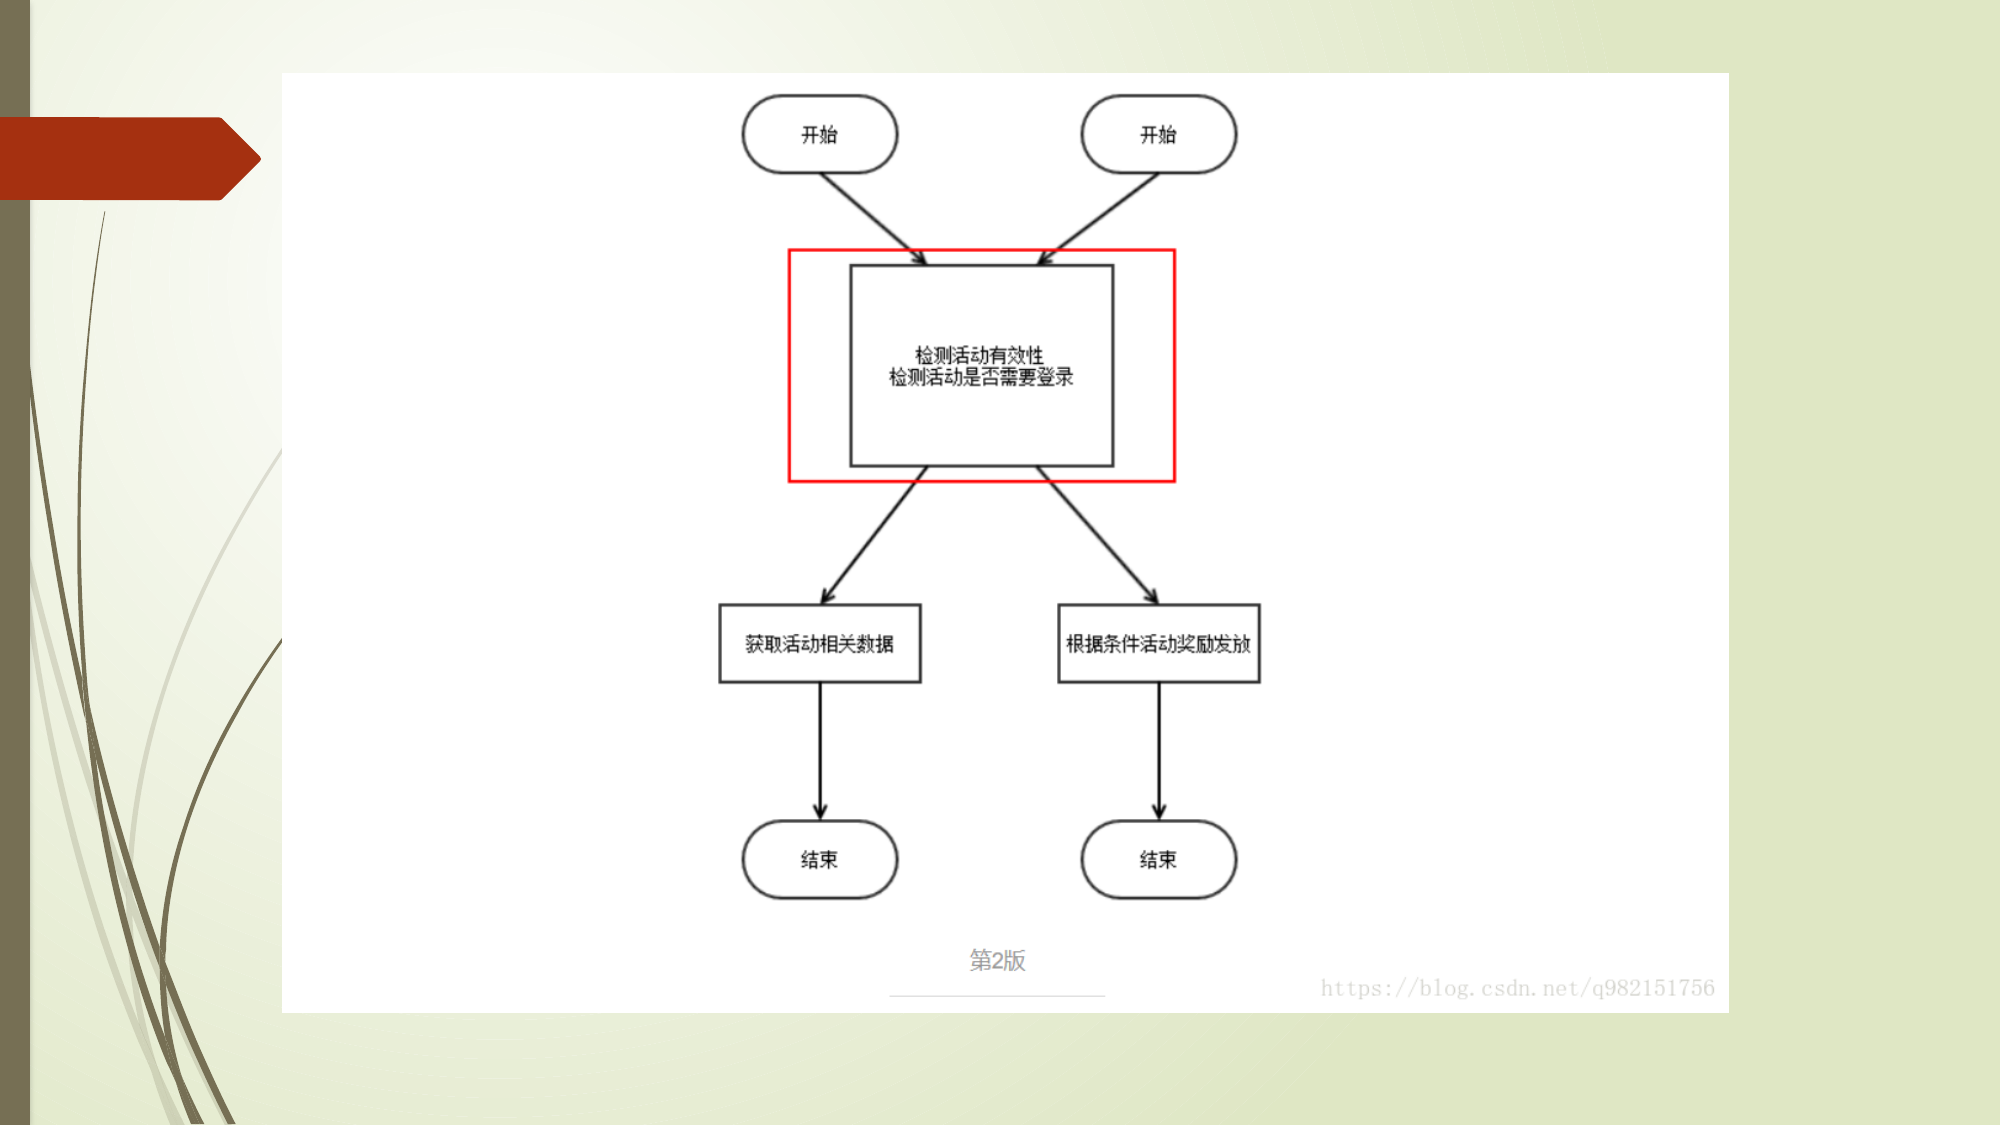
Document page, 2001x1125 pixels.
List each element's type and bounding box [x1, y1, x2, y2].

list [281, 73, 1729, 1013]
